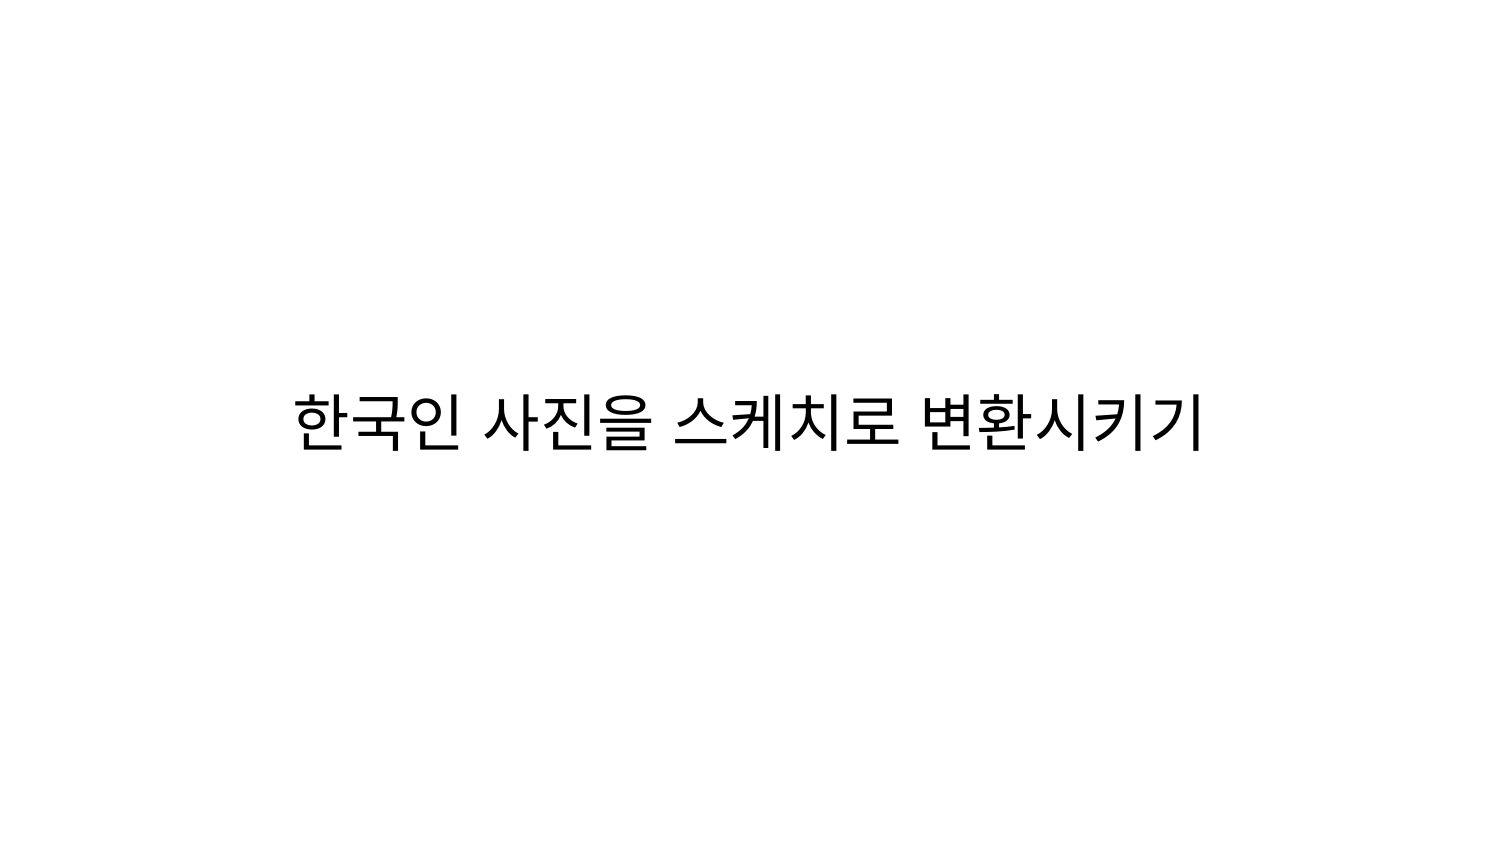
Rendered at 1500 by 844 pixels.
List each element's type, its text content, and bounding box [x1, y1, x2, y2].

title 한국인 사진을 스케치로 변환시키기 [51, 352, 1449, 491]
